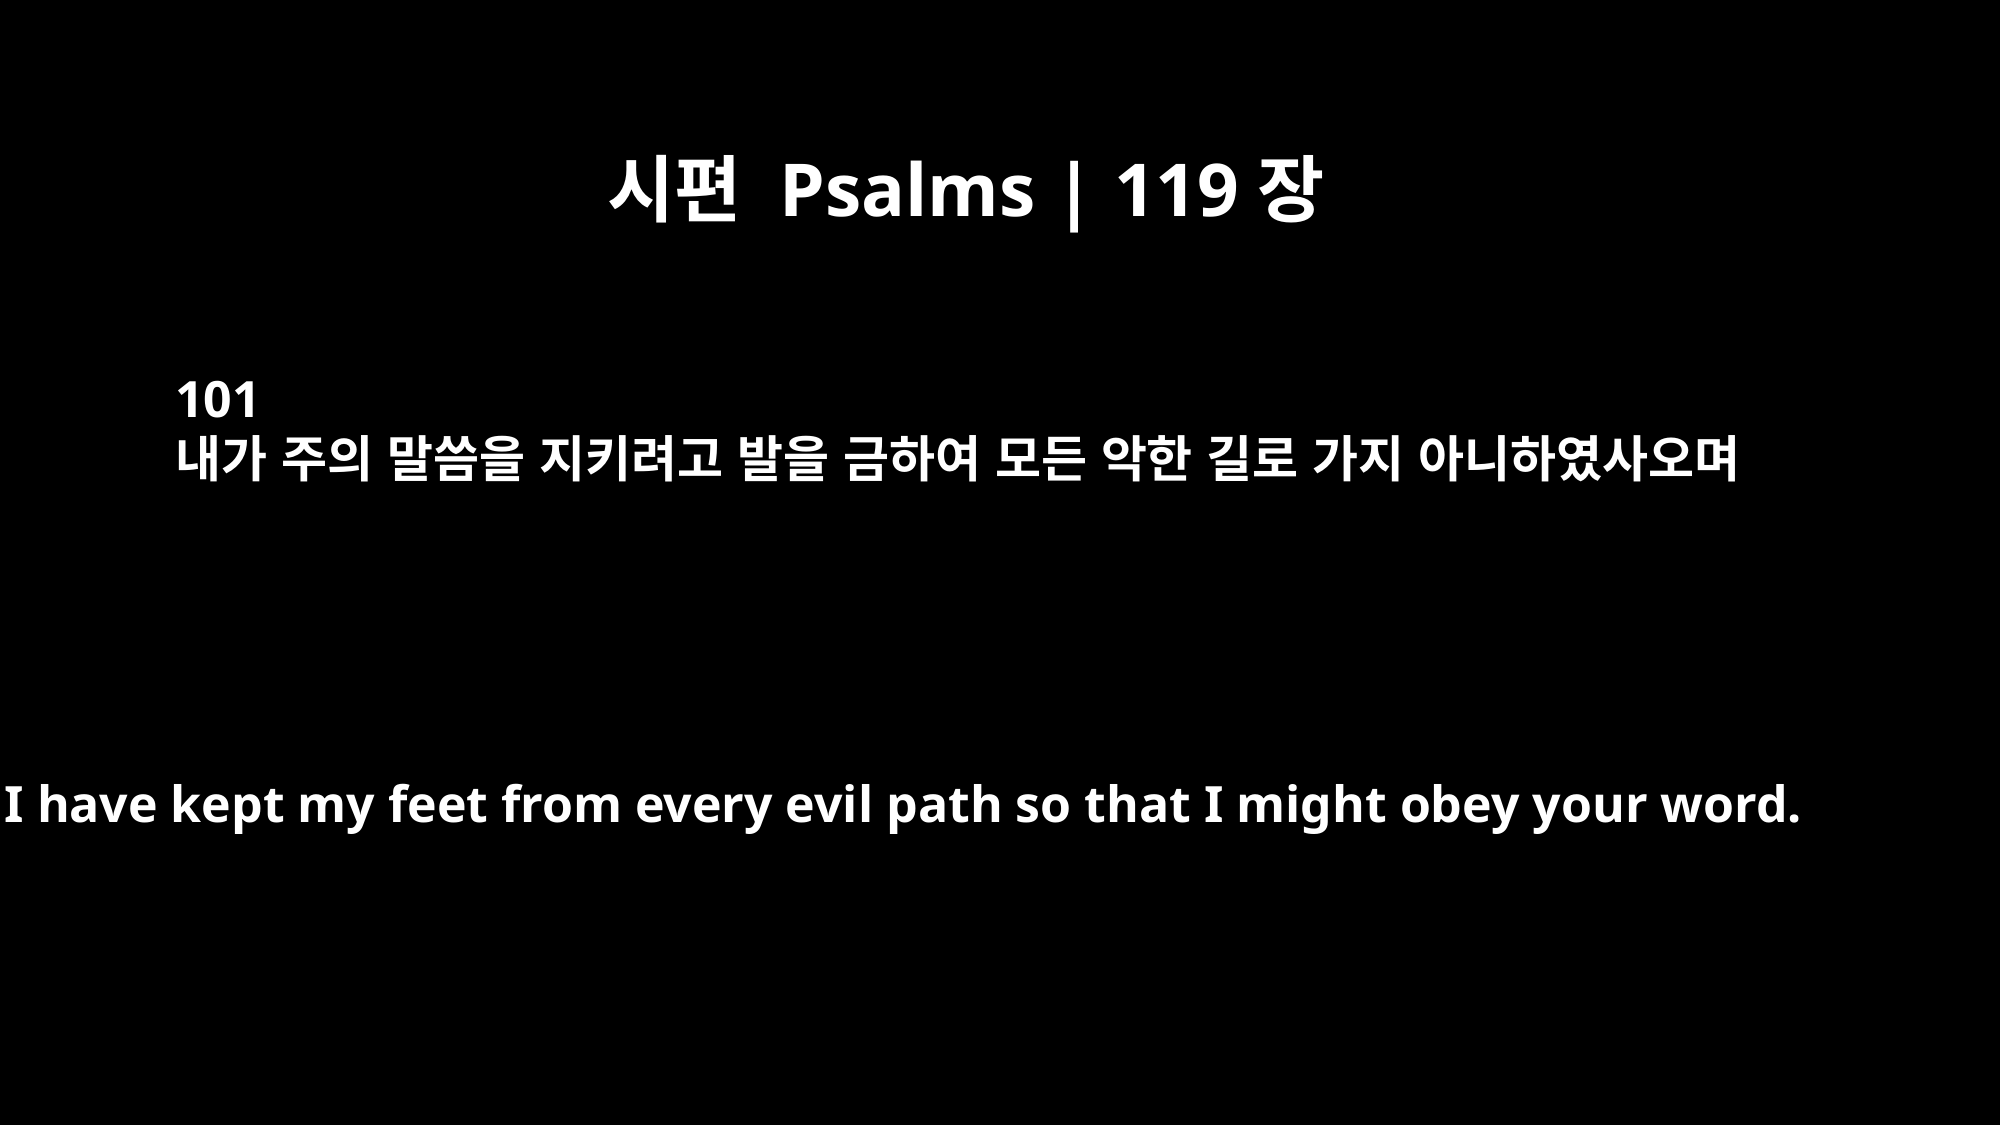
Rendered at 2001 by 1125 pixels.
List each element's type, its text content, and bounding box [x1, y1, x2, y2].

text_box I have kept my feet from every evil path so that I might obey your word. [0, 764, 1818, 840]
text_box 시편 Psalms | 119장 [592, 136, 1340, 239]
text_box 101 내가 주의 말씀을 지키려고 발을 금하여 모든 악한 길로 가지 아니하였사오며 [160, 359, 1757, 495]
